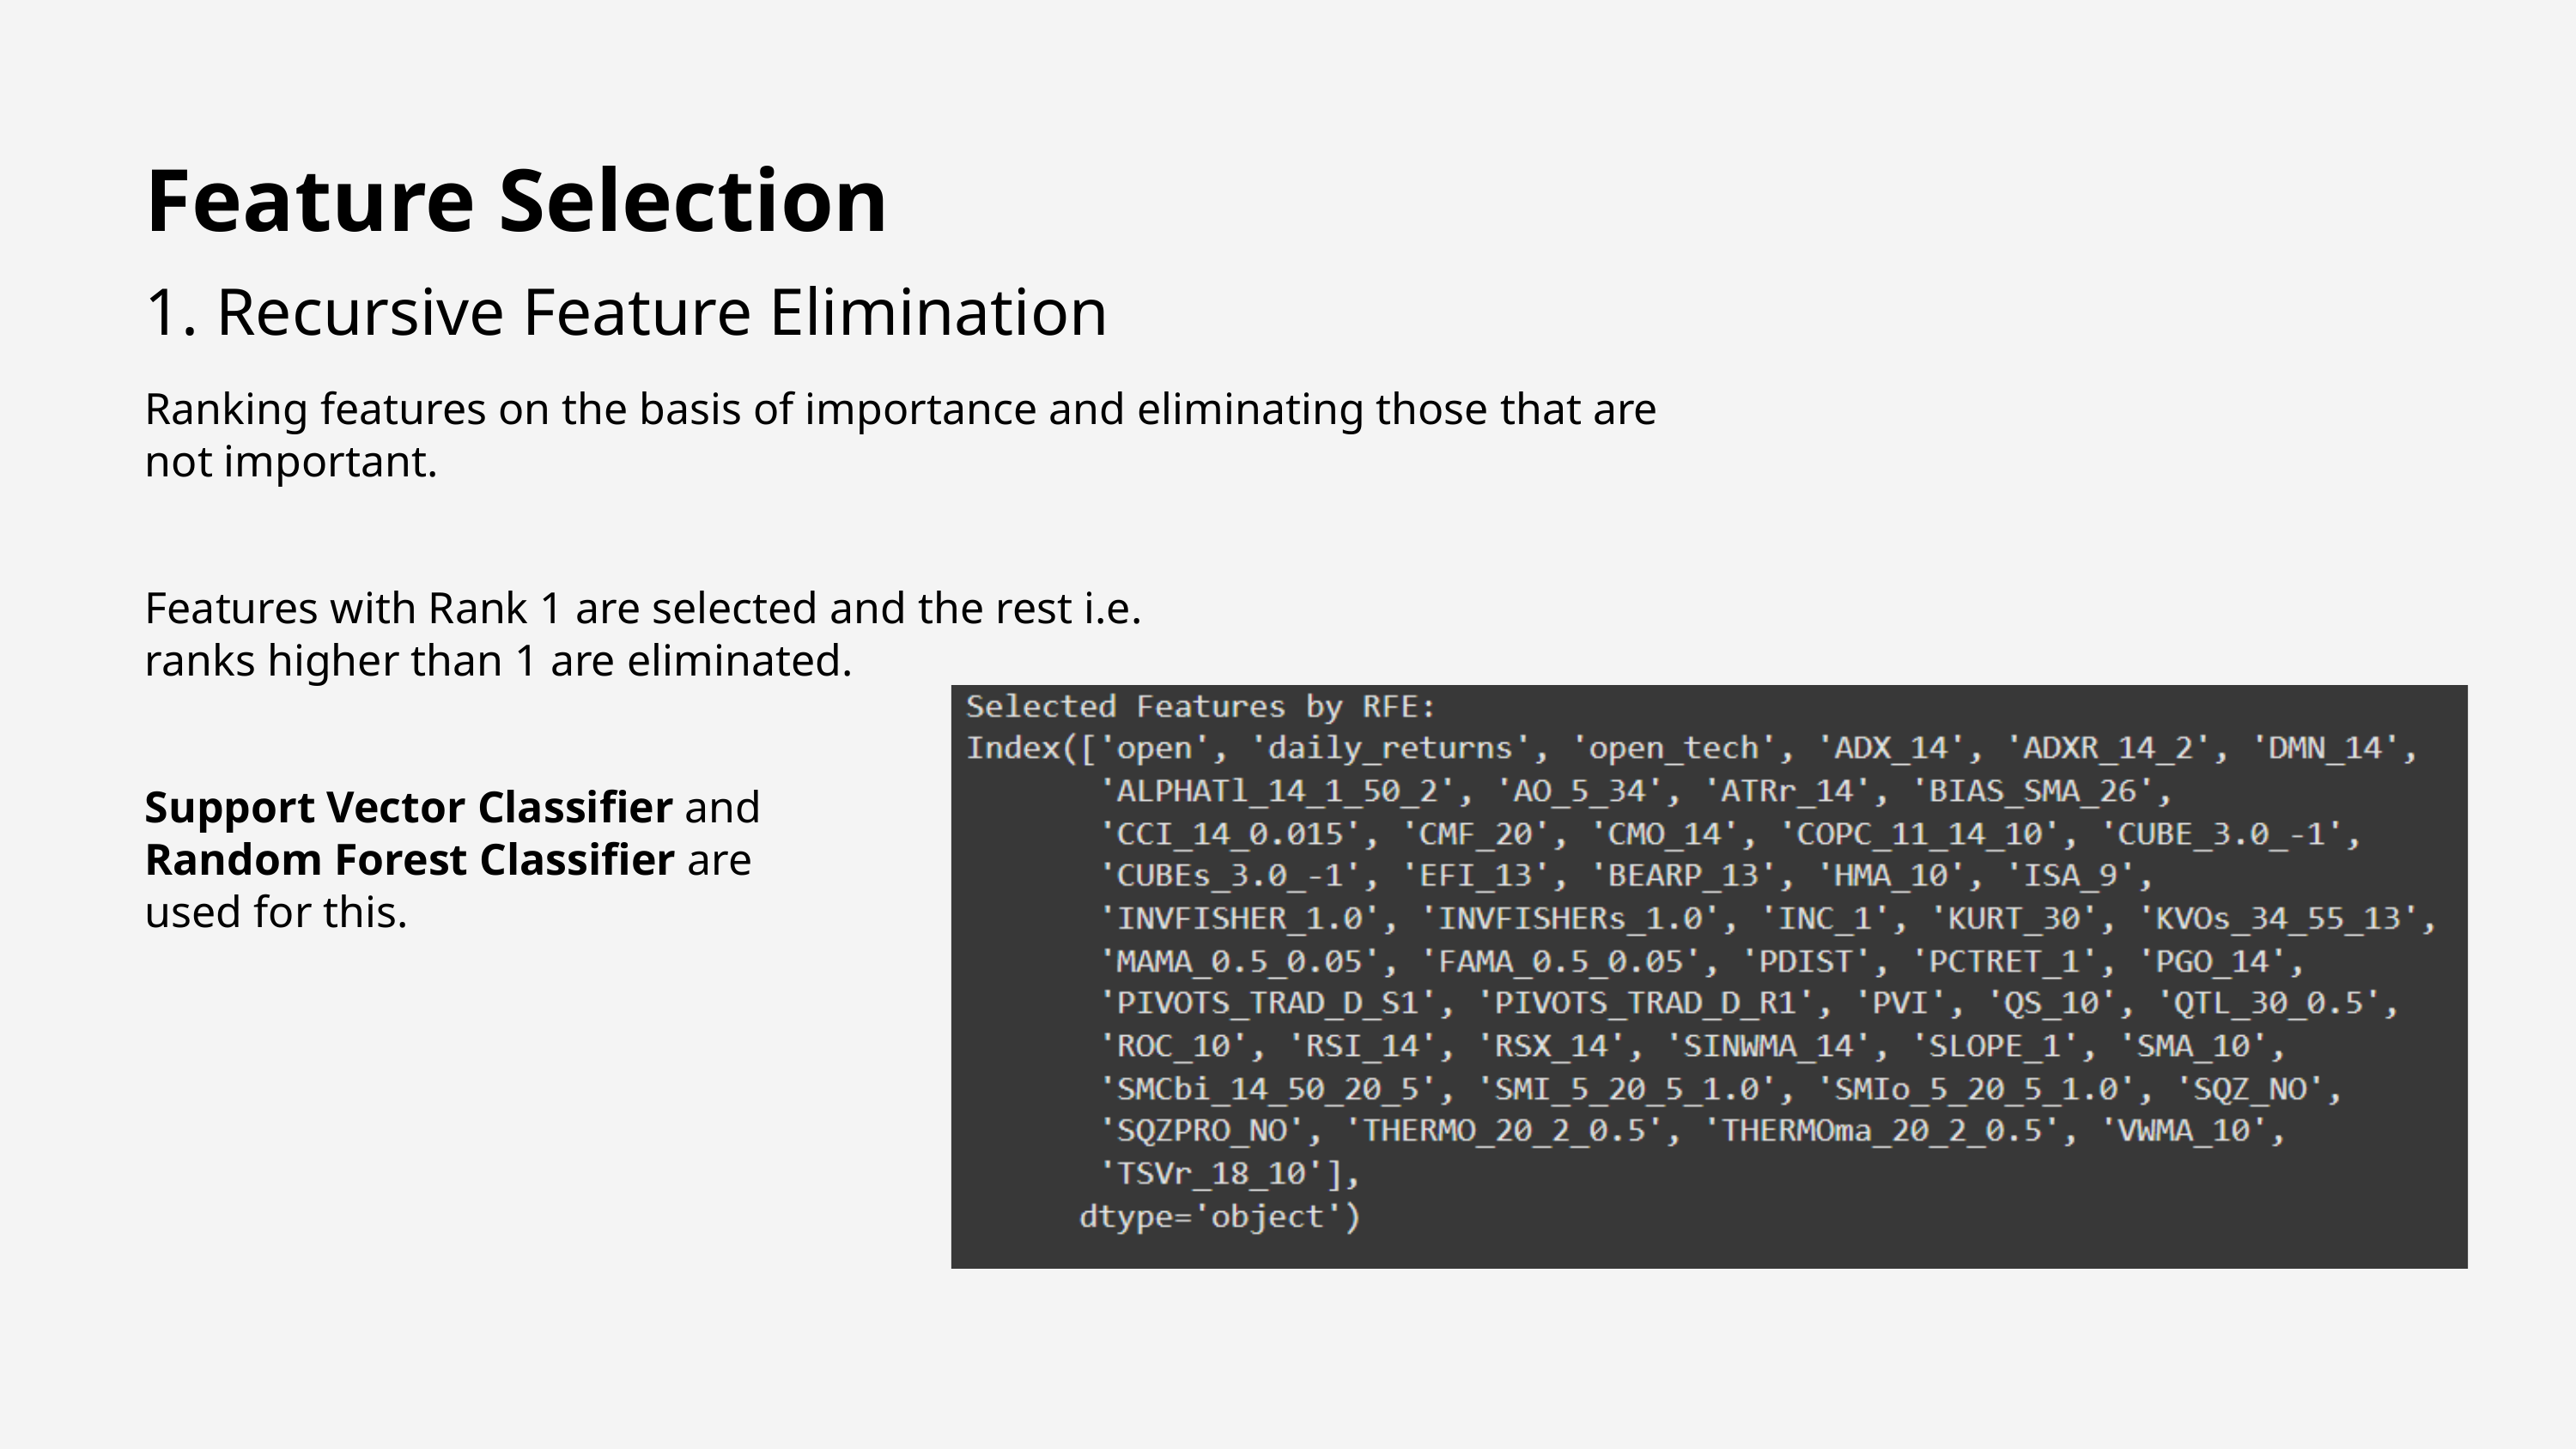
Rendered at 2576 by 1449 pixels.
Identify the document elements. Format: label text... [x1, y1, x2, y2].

text_box Support Vector Classifier and Random Forest Classifier are used for this. [144, 779, 789, 937]
text_box 1. Recursive Feature Elimination [144, 270, 1355, 349]
text_box Features with Rank 1 are selected and the rest i.e. ranks higher than 1 are eliminated. [144, 579, 1264, 685]
text_box Ranking features on the basis of importance and eliminating those that are not important. [144, 380, 1710, 486]
text_box Feature Selection [144, 143, 1113, 249]
text_box [951, 685, 2469, 1270]
